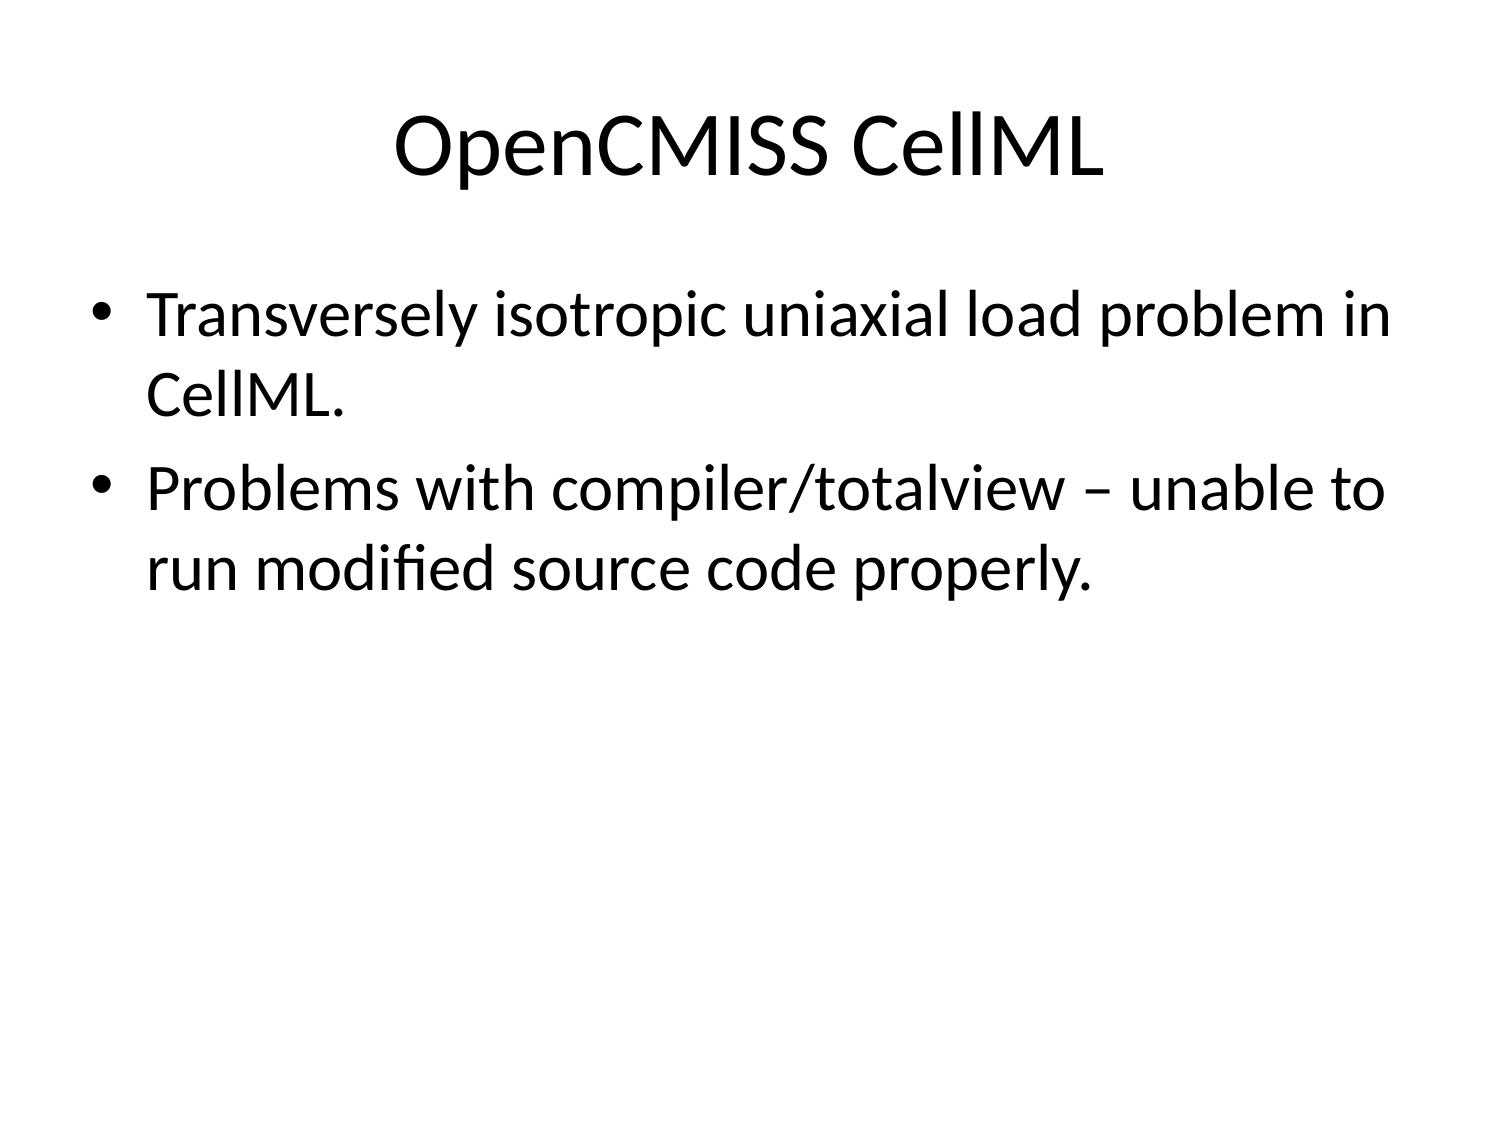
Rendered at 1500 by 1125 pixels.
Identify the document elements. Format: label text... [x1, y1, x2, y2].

list Transversely isotropic uniaxial load problem in CellML. Problems with compiler/totalview – unable to run modified source code properly. [75, 262, 1425, 1005]
title OpenCMISS CellML [75, 45, 1425, 233]
